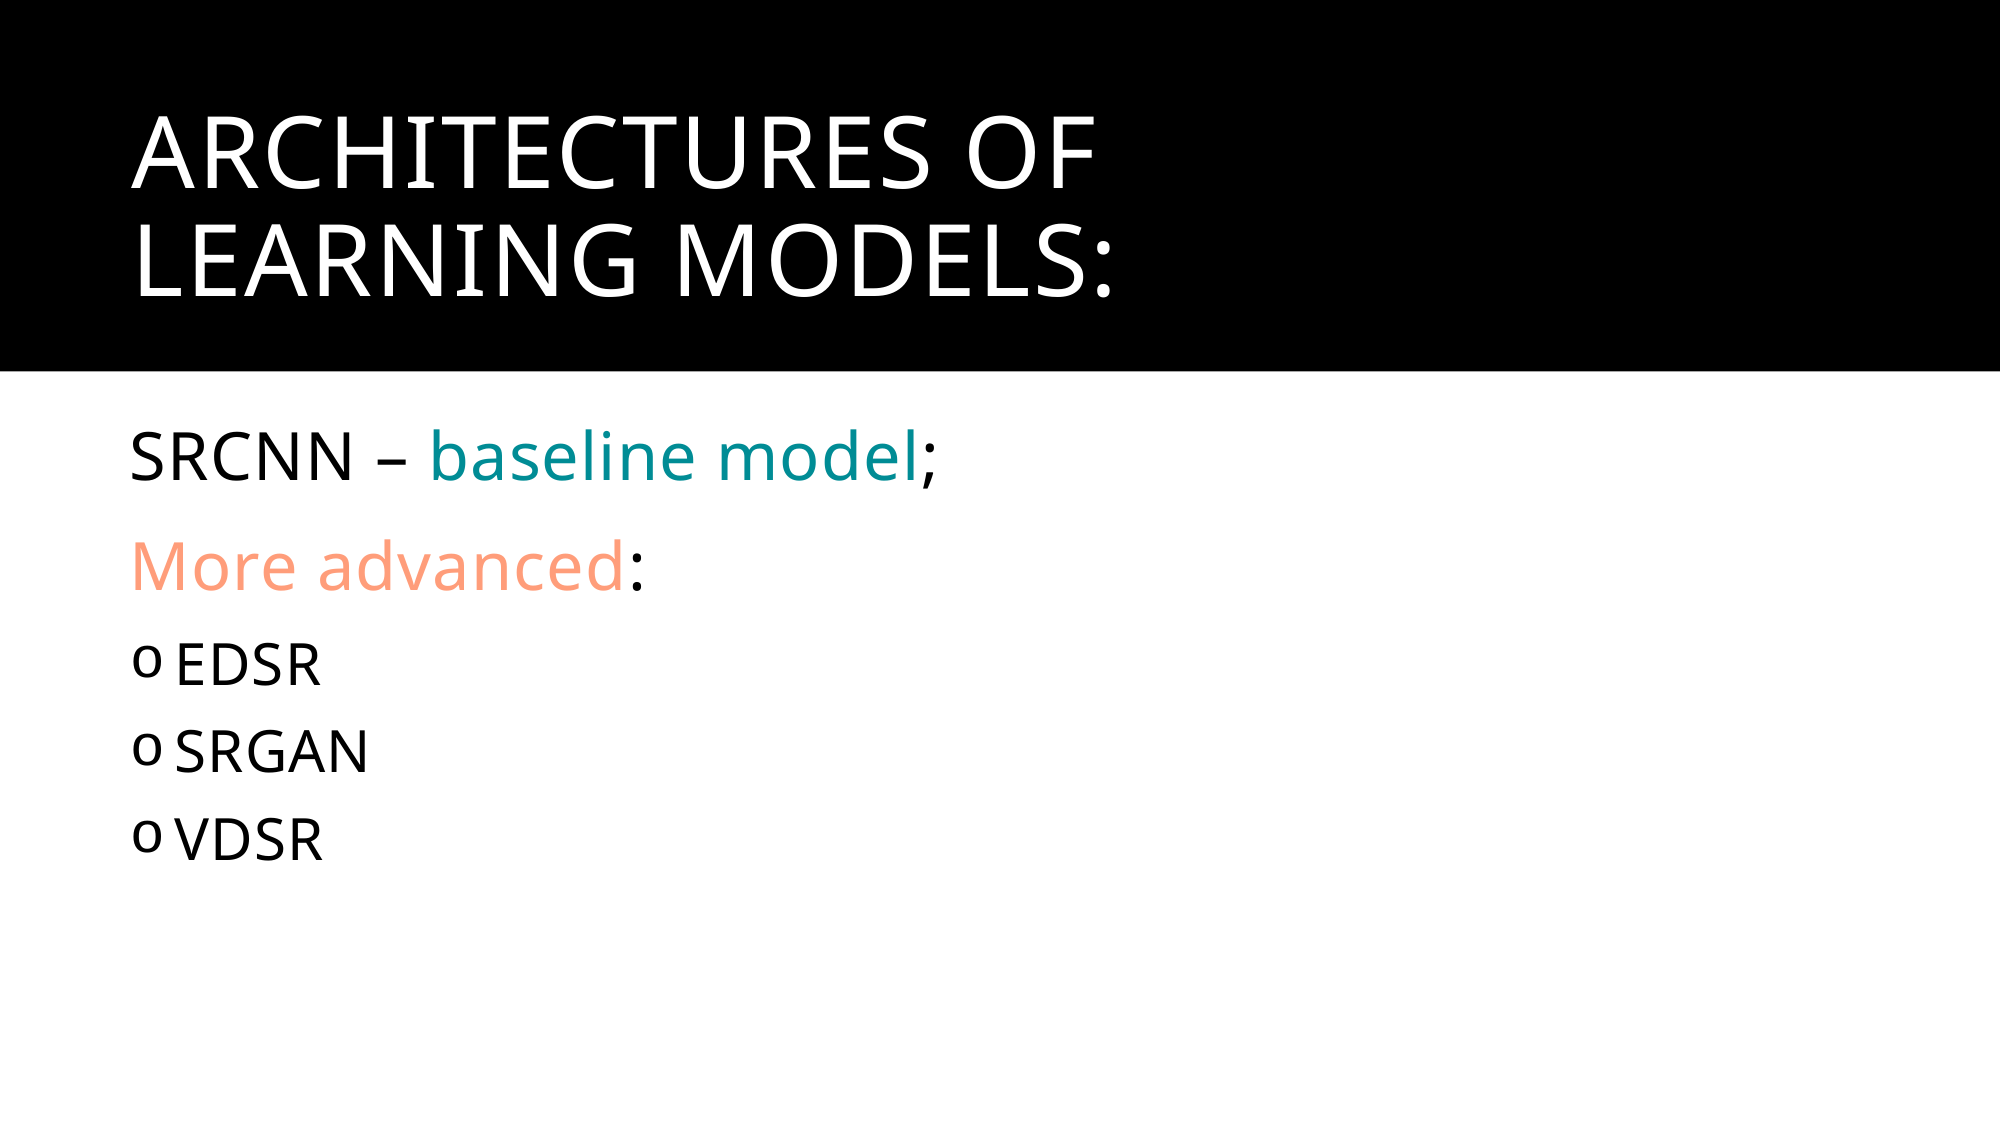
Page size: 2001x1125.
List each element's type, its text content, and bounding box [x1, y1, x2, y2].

title Architectures of learning models: [116, 76, 1442, 343]
list SRCNN – baseline model; More advanced: EDSR SRGAN VDSR [115, 405, 1440, 865]
